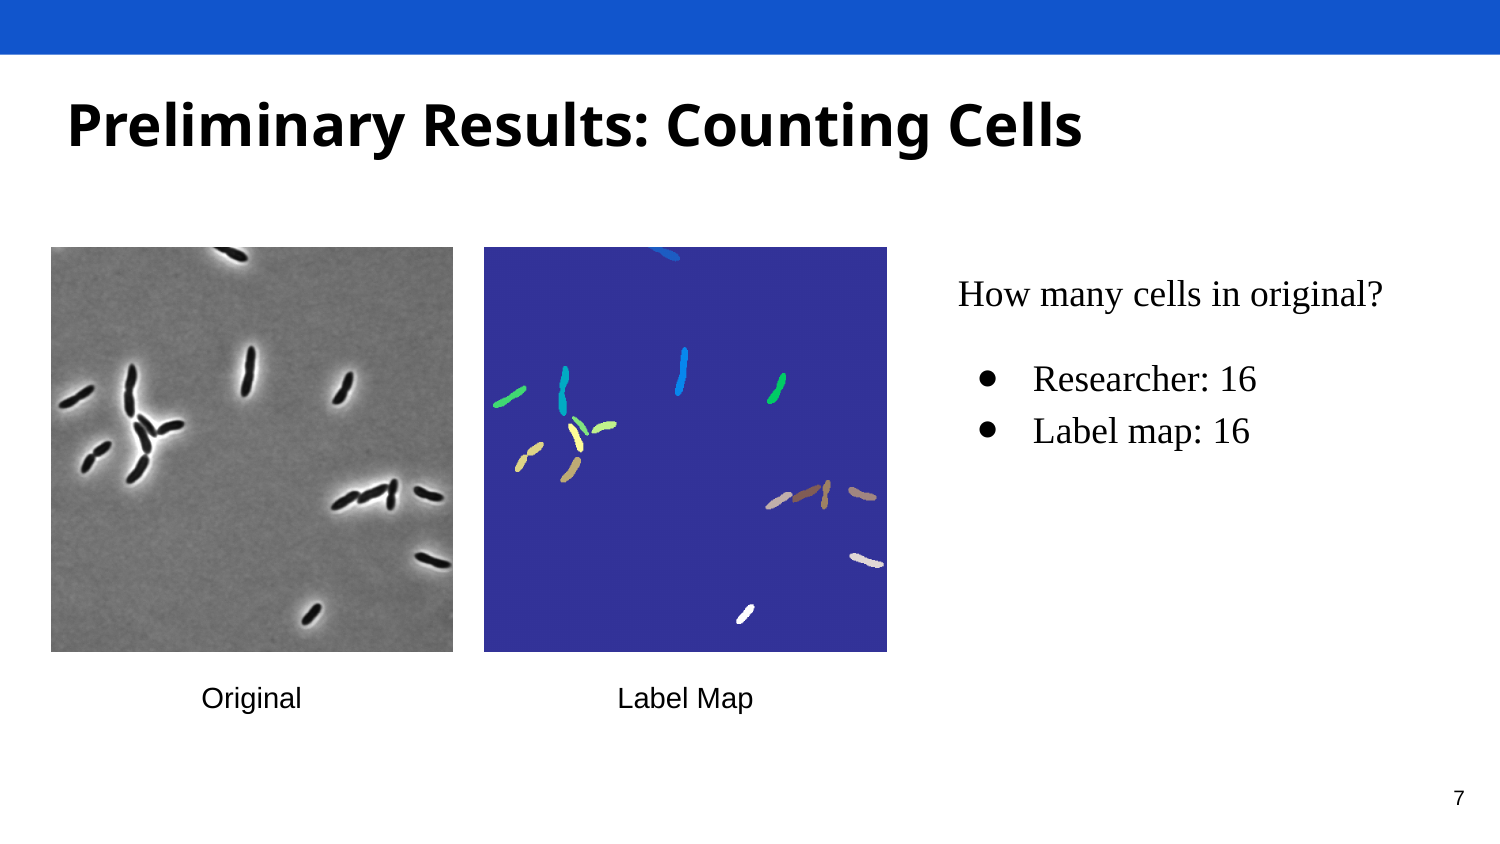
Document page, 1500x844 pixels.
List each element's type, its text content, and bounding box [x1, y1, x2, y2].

text_box Original [85, 664, 418, 749]
list How many cells in original? Researcher: 16 Label map: 16 [942, 247, 1449, 750]
picture [50, 246, 453, 652]
text_box Label Map [519, 664, 852, 749]
picture [484, 246, 887, 652]
slide_number ‹#› [1389, 764, 1480, 830]
title Preliminary Results: Counting Cells [51, 72, 1449, 167]
